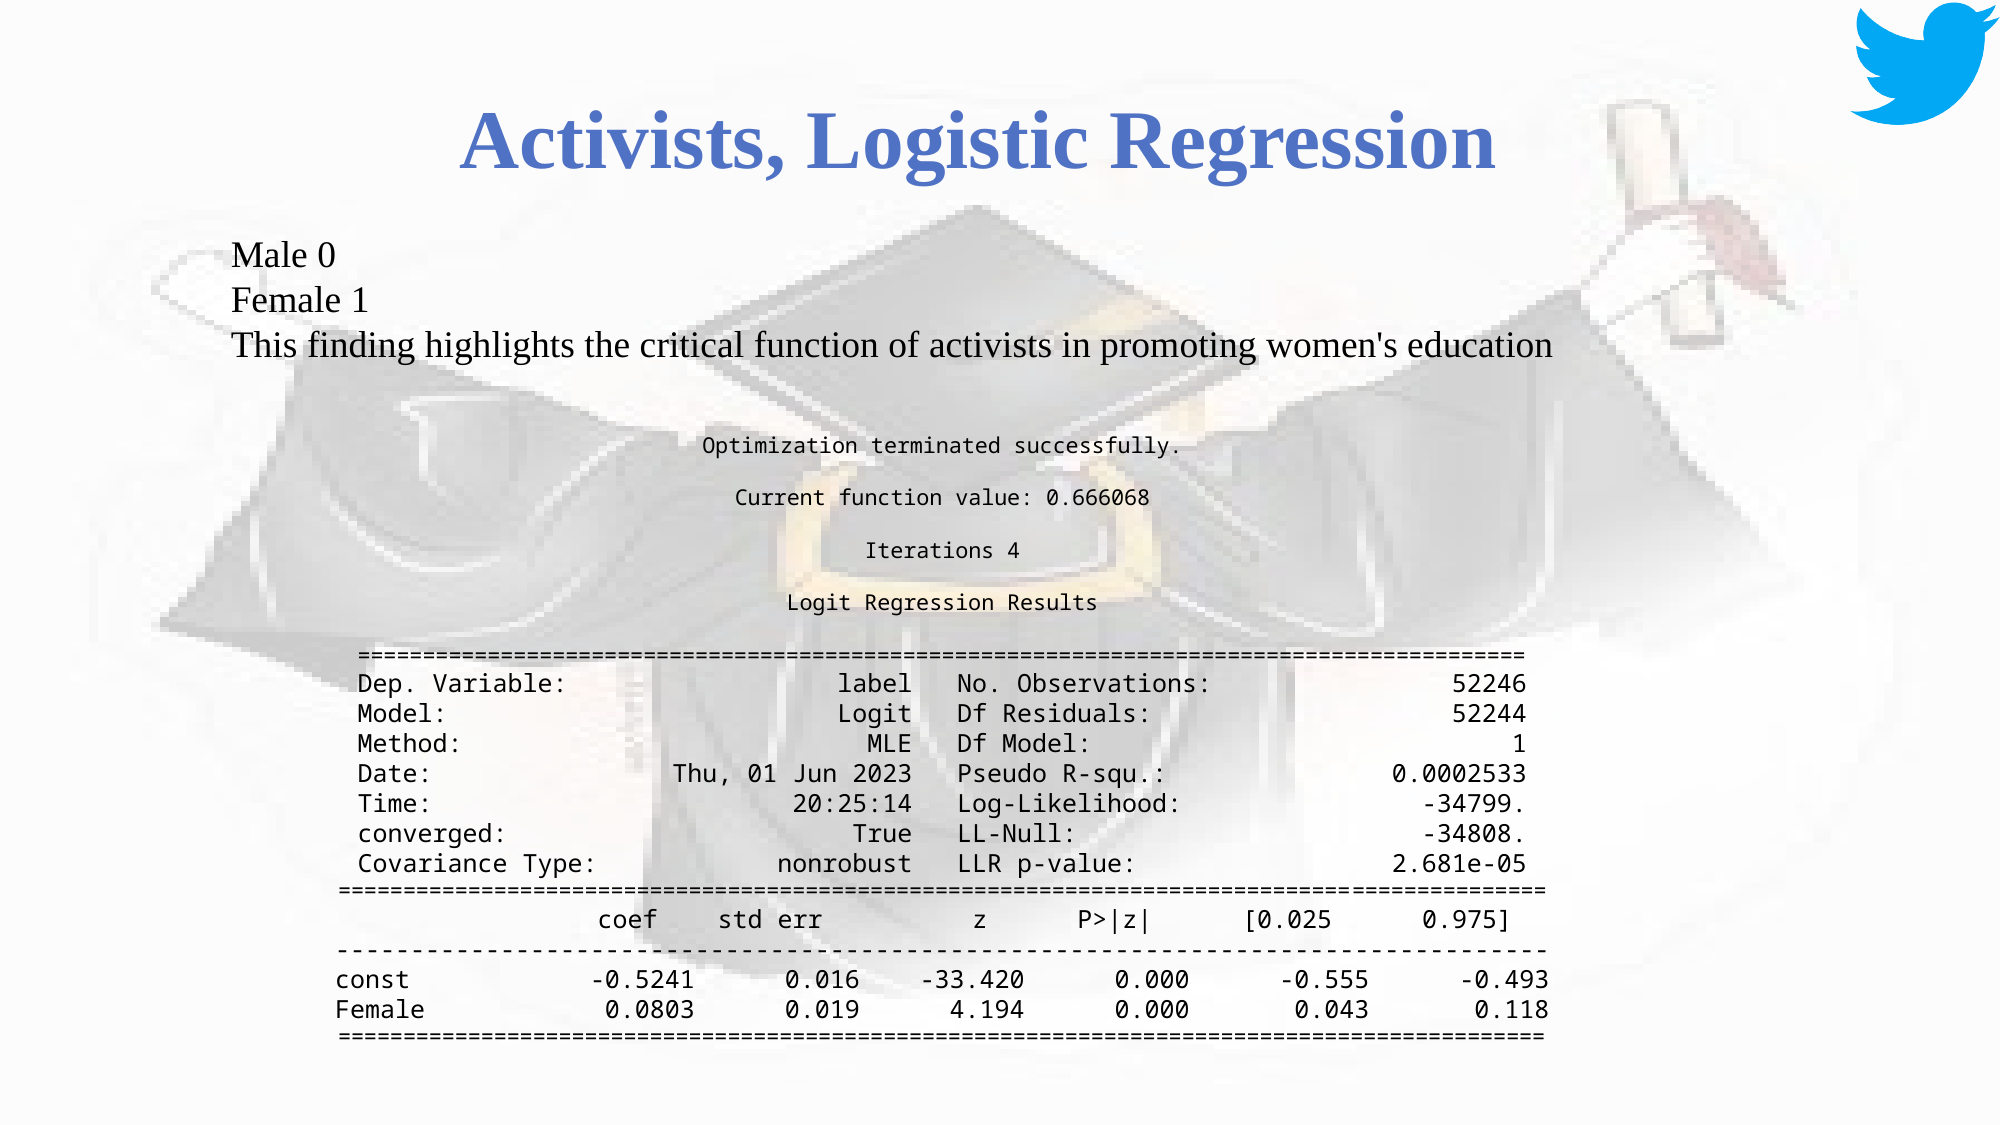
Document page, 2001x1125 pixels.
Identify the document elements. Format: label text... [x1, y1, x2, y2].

text_box Activists, Logistic Regression [153, 78, 1805, 193]
text_box Optimization terminated successfully. Current function value: 0.666068 Iterations 4 Logit Regression Results ========================================================================================== Dep. Variable: label No. Observations: 52246 Model: Logit Df Residuals: 52244 Method: MLE Df Model: 1 Date: Thu, 01 Jun 2023 Pseudo R-squ.: 0.0002533 Time: 20:25:14 Log-Likelihood: -34799. converged: True LL-Null: -34808. Covariance Type: nonrobust LLR p-value: 2.681e-05 ============================================================================================= coef std err z P>|z| [0.025 0.975] --------------------------------------------------------------------------------- const -0.5241 0.016 -33.420 0.000 -0.555 -0.493 Female 0.0803 0.019 4.194 0.000 0.043 0.118 ============================================================================================= [267, 398, 1618, 1057]
text_box Male 0 Female 1 This finding highlights the critical function of activists in promoting women's education [216, 222, 1728, 373]
picture [1849, 0, 2000, 139]
